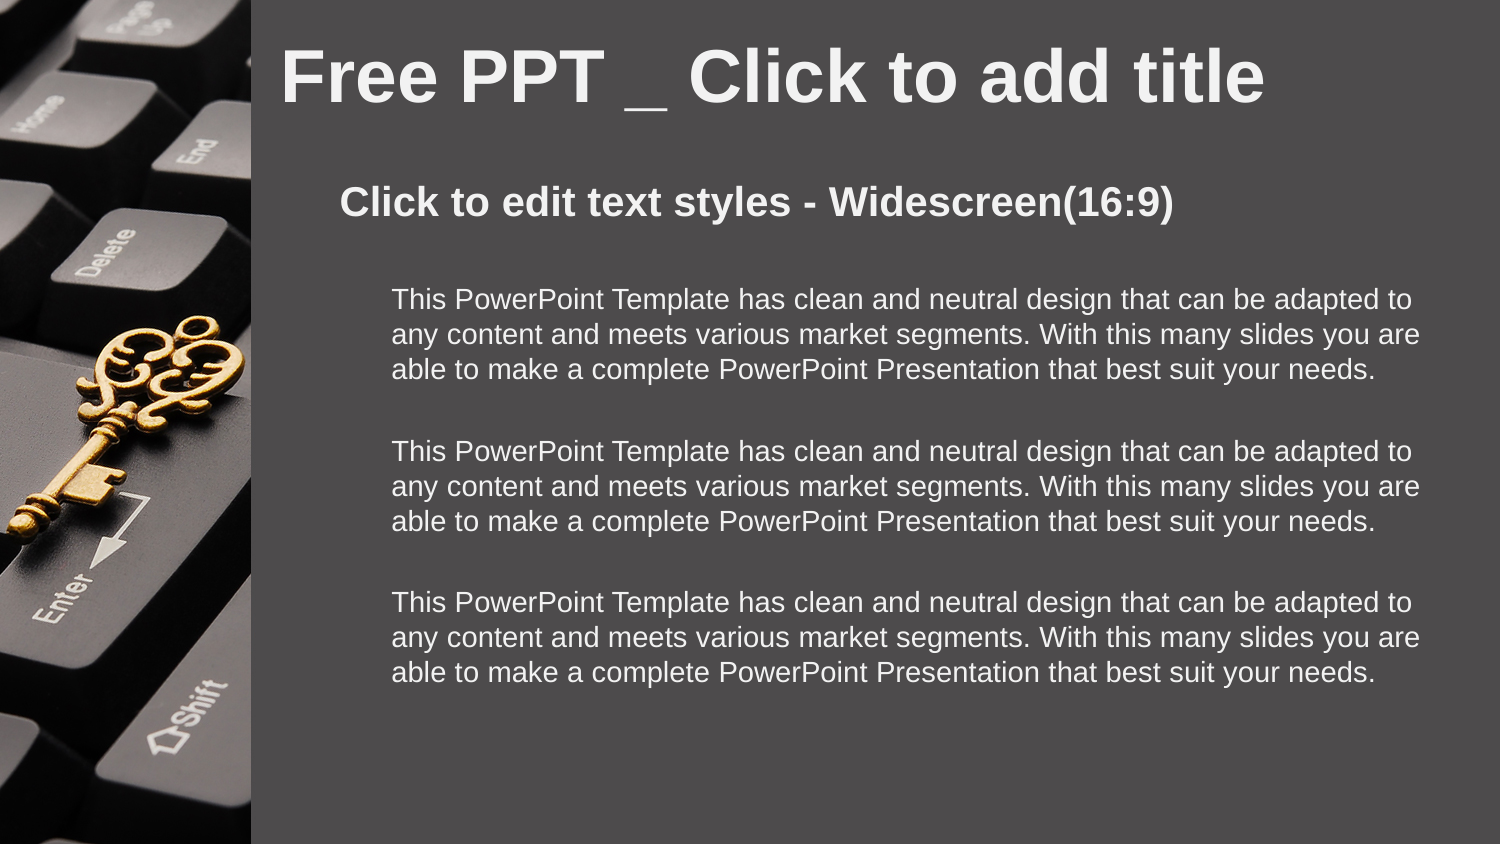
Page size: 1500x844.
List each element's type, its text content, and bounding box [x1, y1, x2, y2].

picture [0, 0, 1500, 844]
list Click to edit text styles - Widescreen(16:9) [324, 161, 1459, 238]
title Free PPT _ Click to add title [265, 0, 1500, 146]
list This PowerPoint Template has clean and neutral design that can be adapted to any content and meets various market segments. With this many slides you are able to make a complete PowerPoint Presentation that best suit your needs. This PowerPoint Template has clean and neutral design that can be adapted to any content and meets various market segments. With this many slides you are able to make a complete PowerPoint Presentation that best suit your needs. This PowerPoint Template has clean and neutral design that can be adapted to any content and meets various market segments. With this many slides you are able to make a complete PowerPoint Presentation that best suit your needs. [326, 273, 1461, 765]
